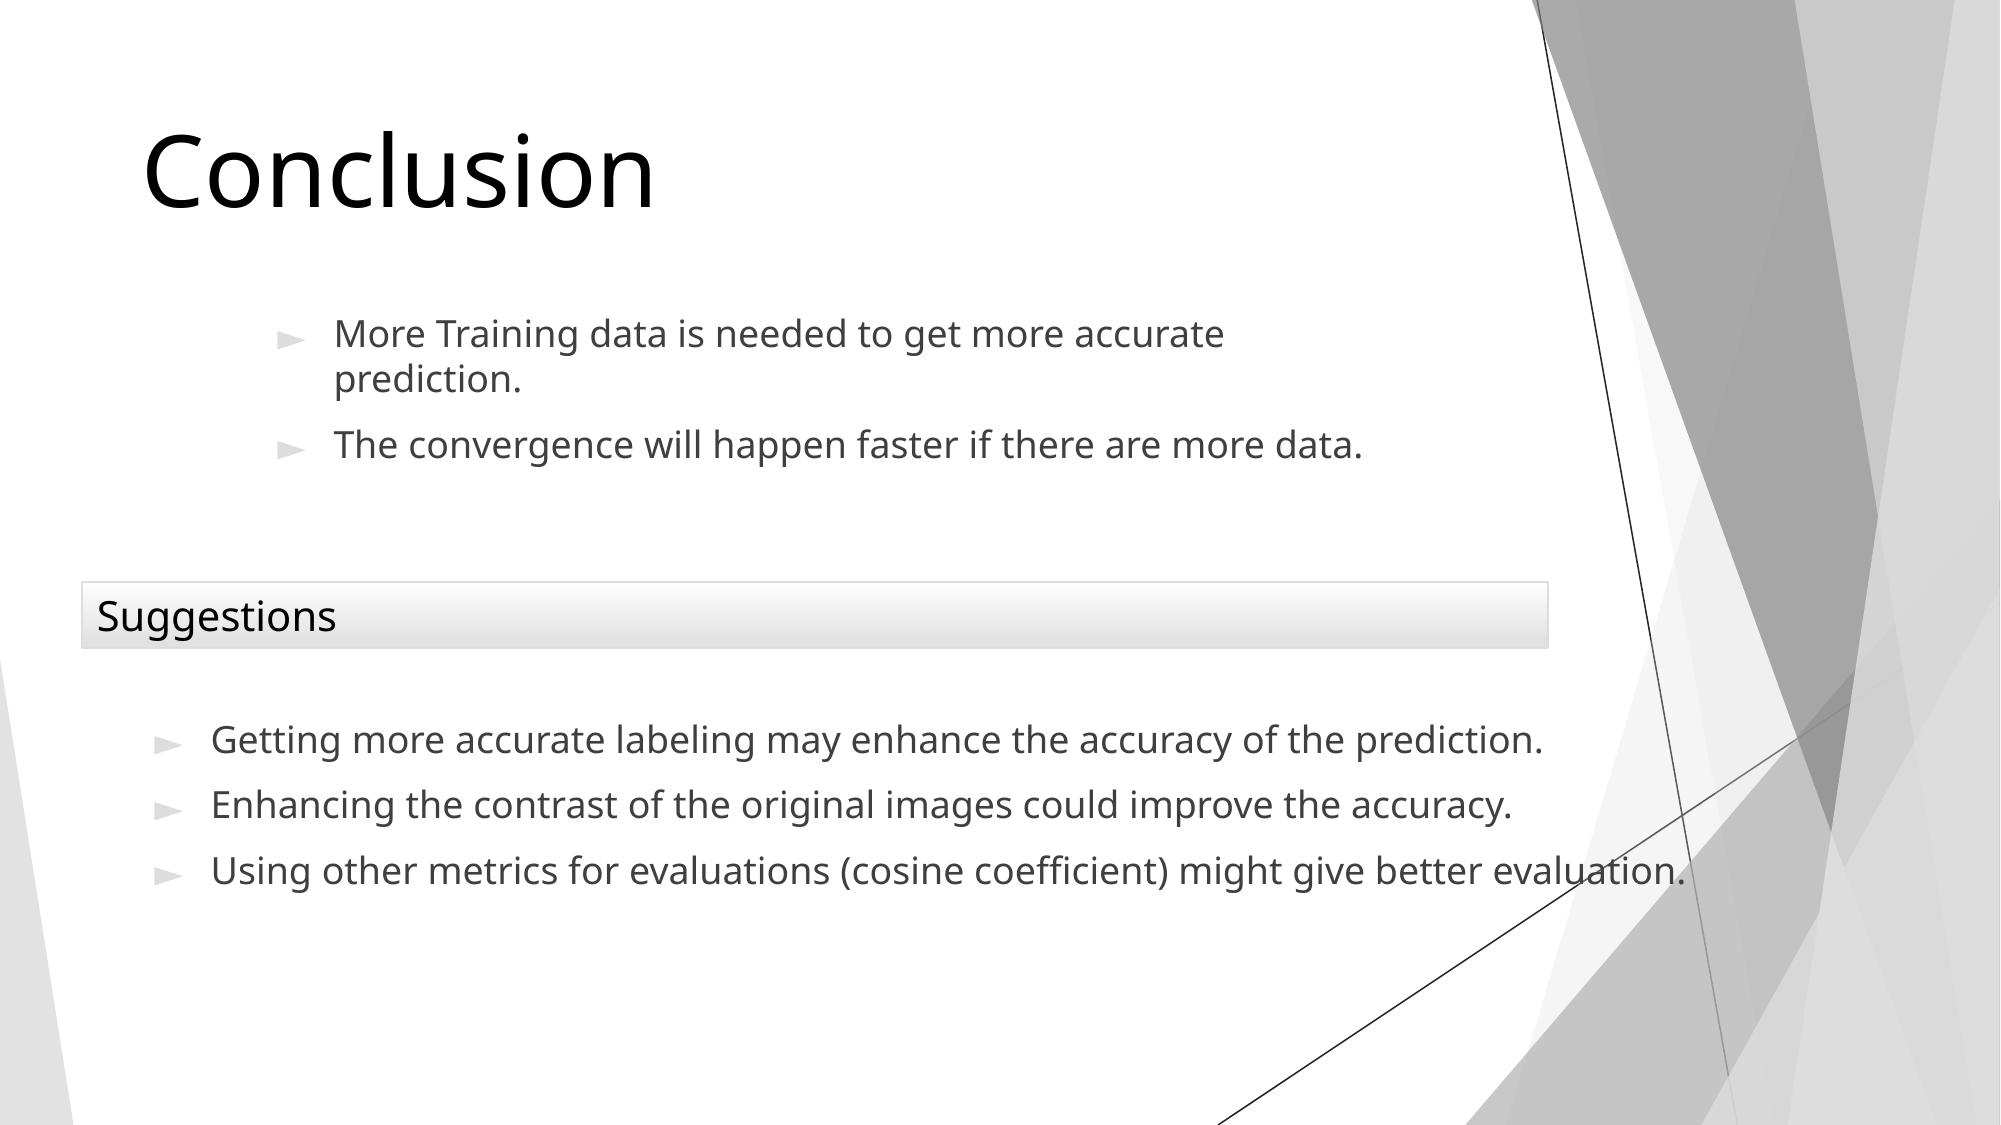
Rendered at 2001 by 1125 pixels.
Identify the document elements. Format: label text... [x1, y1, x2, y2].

text_box Getting more accurate labeling may enhance the accuracy of the prediction. Enhancing the contrast of the original images could improve the accuracy. Using other metrics for evaluations (cosine coefficient) might give better evaluation. [139, 708, 1759, 945]
list More Training data is needed to get more accurate prediction. The convergence will happen faster if there are more data. [262, 302, 1412, 458]
title Conclusion [111, 99, 690, 255]
text_box Suggestions [81, 582, 1549, 648]
